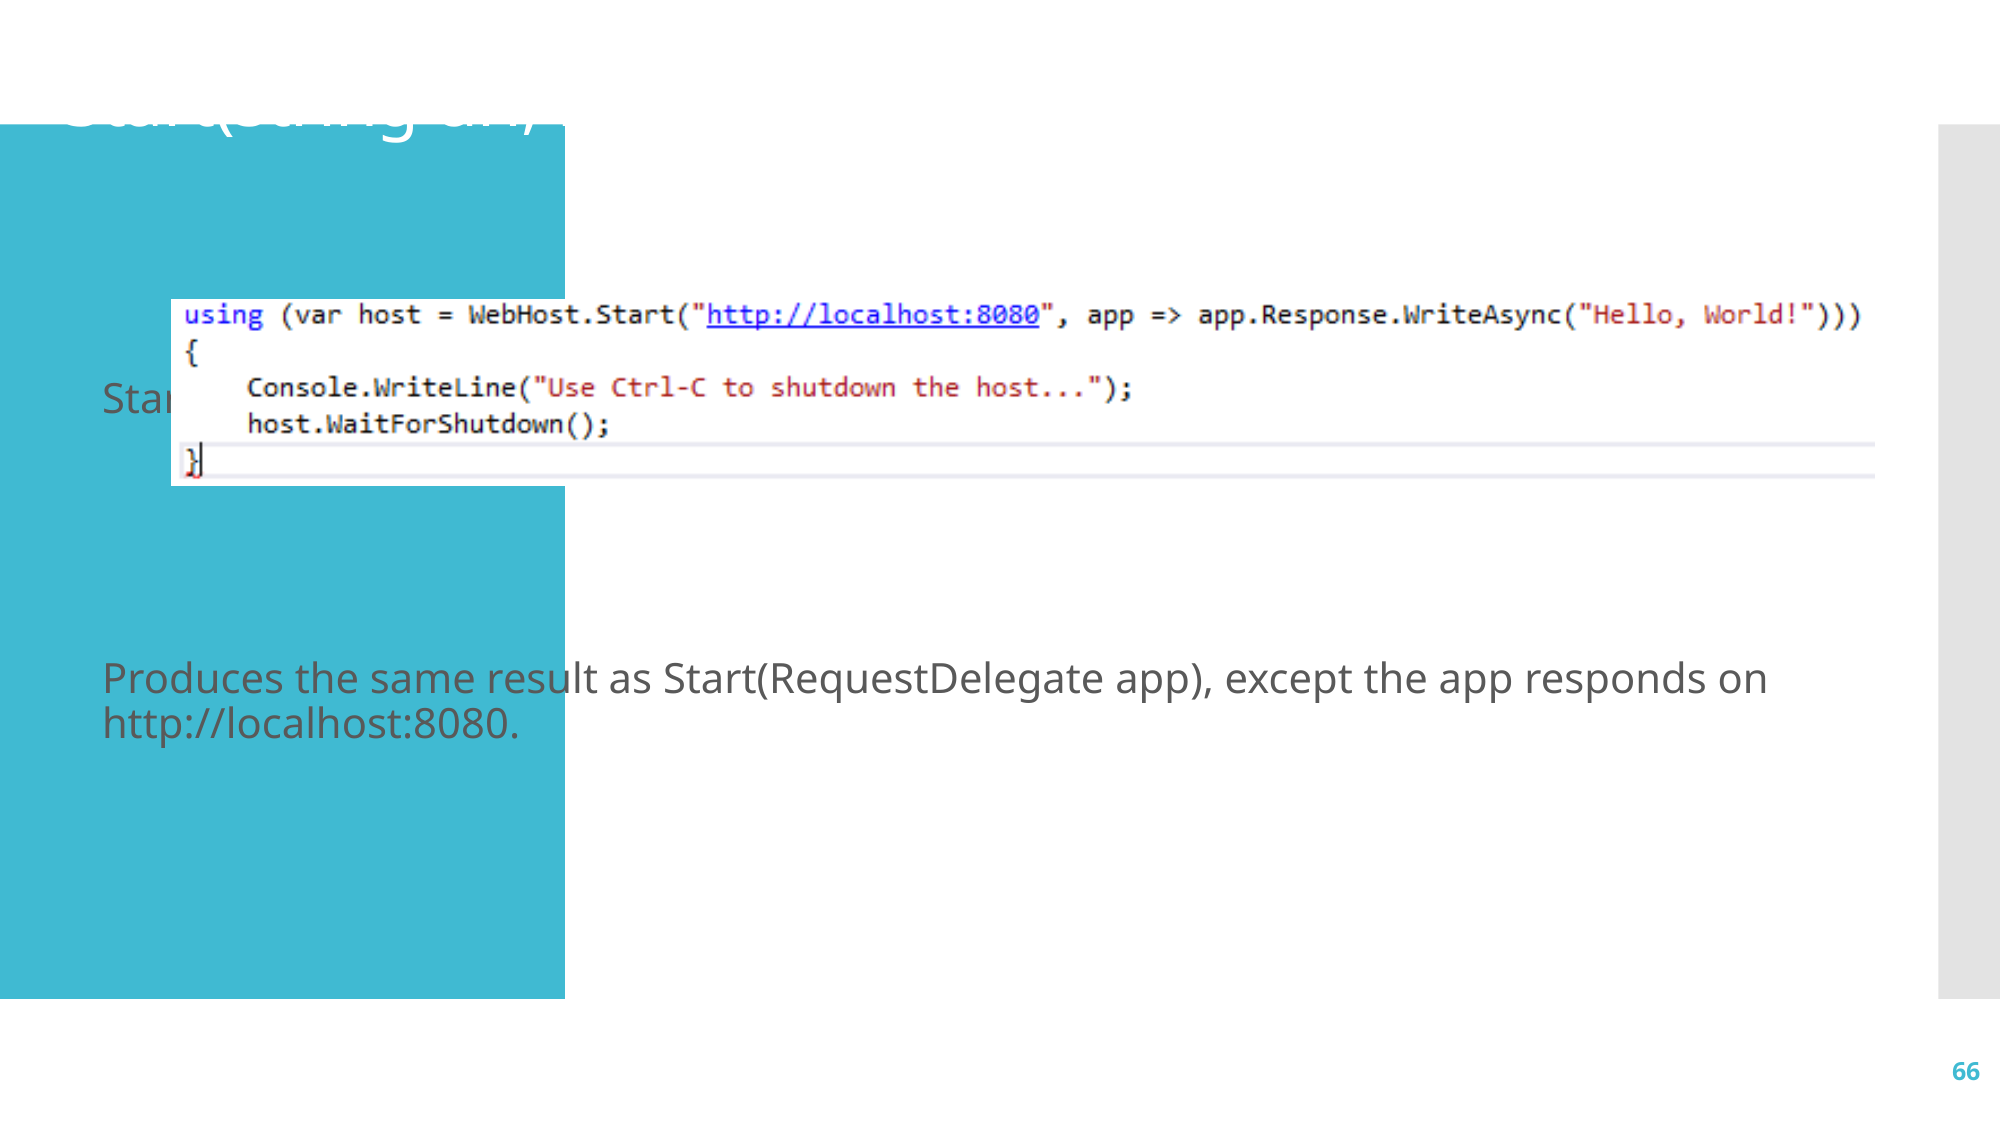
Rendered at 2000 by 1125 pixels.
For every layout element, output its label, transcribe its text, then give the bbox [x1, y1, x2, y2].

slide_number 66 [1744, 1042, 1996, 1103]
picture [170, 299, 1875, 486]
title Start(string url, RequestDelegate app) [49, 59, 1875, 150]
list Start with a URL and RequestDelegate: Produces the same result as Start(RequestDelegate app), except the app responds on http://localhost:8080. [87, 200, 1913, 925]
